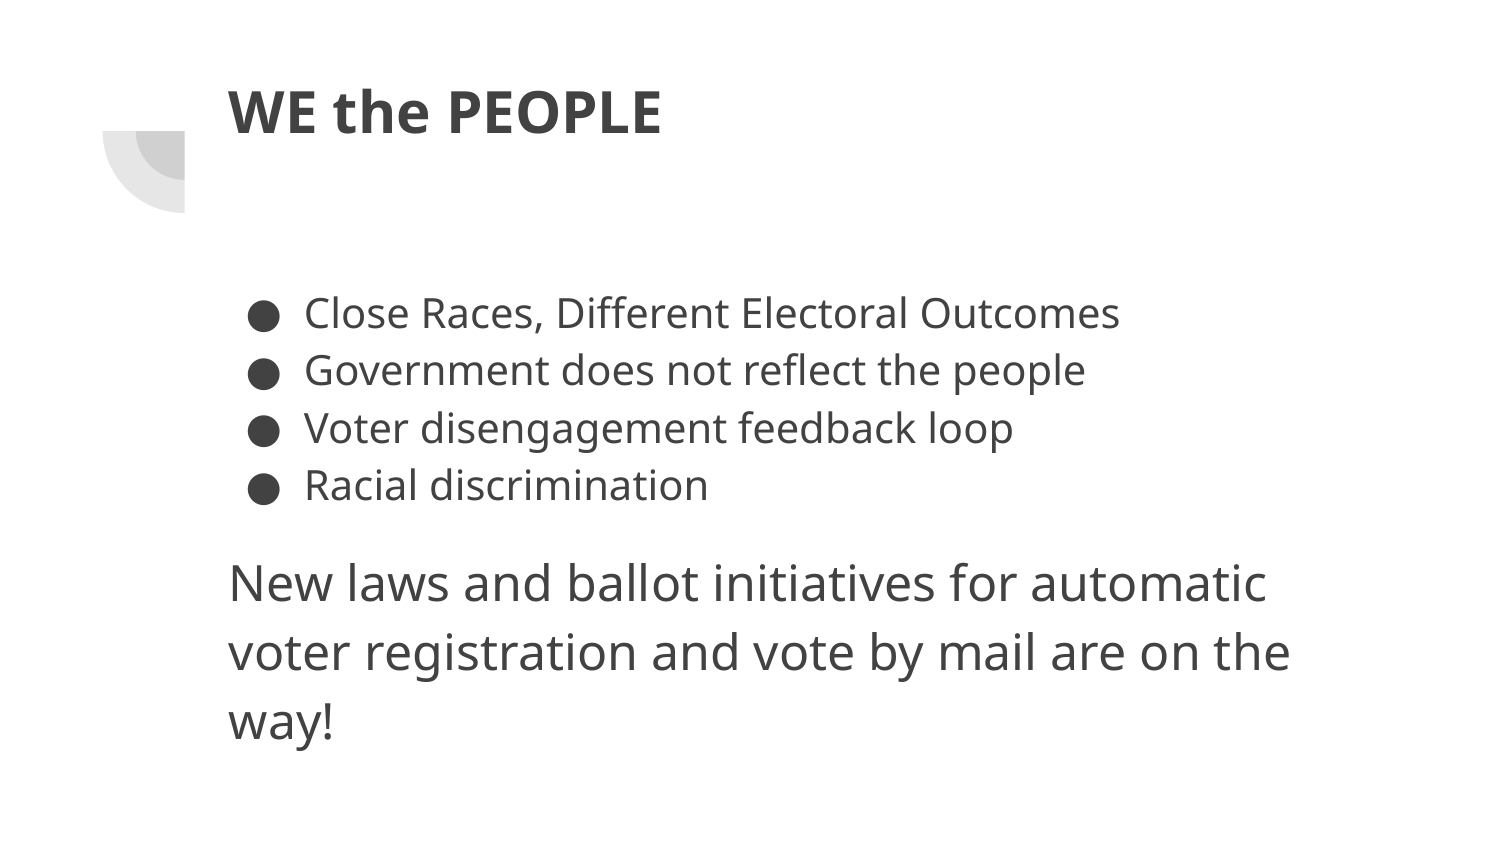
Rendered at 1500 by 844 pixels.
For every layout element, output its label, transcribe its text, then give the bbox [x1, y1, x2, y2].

title WE the PEOPLE [213, 60, 1368, 225]
list Close Races, Different Electoral Outcomes Government does not reflect the people Voter disengagement feedback loop Racial discrimination New laws and ballot initiatives for automatic voter registration and vote by mail are on the way! [213, 263, 1368, 731]
